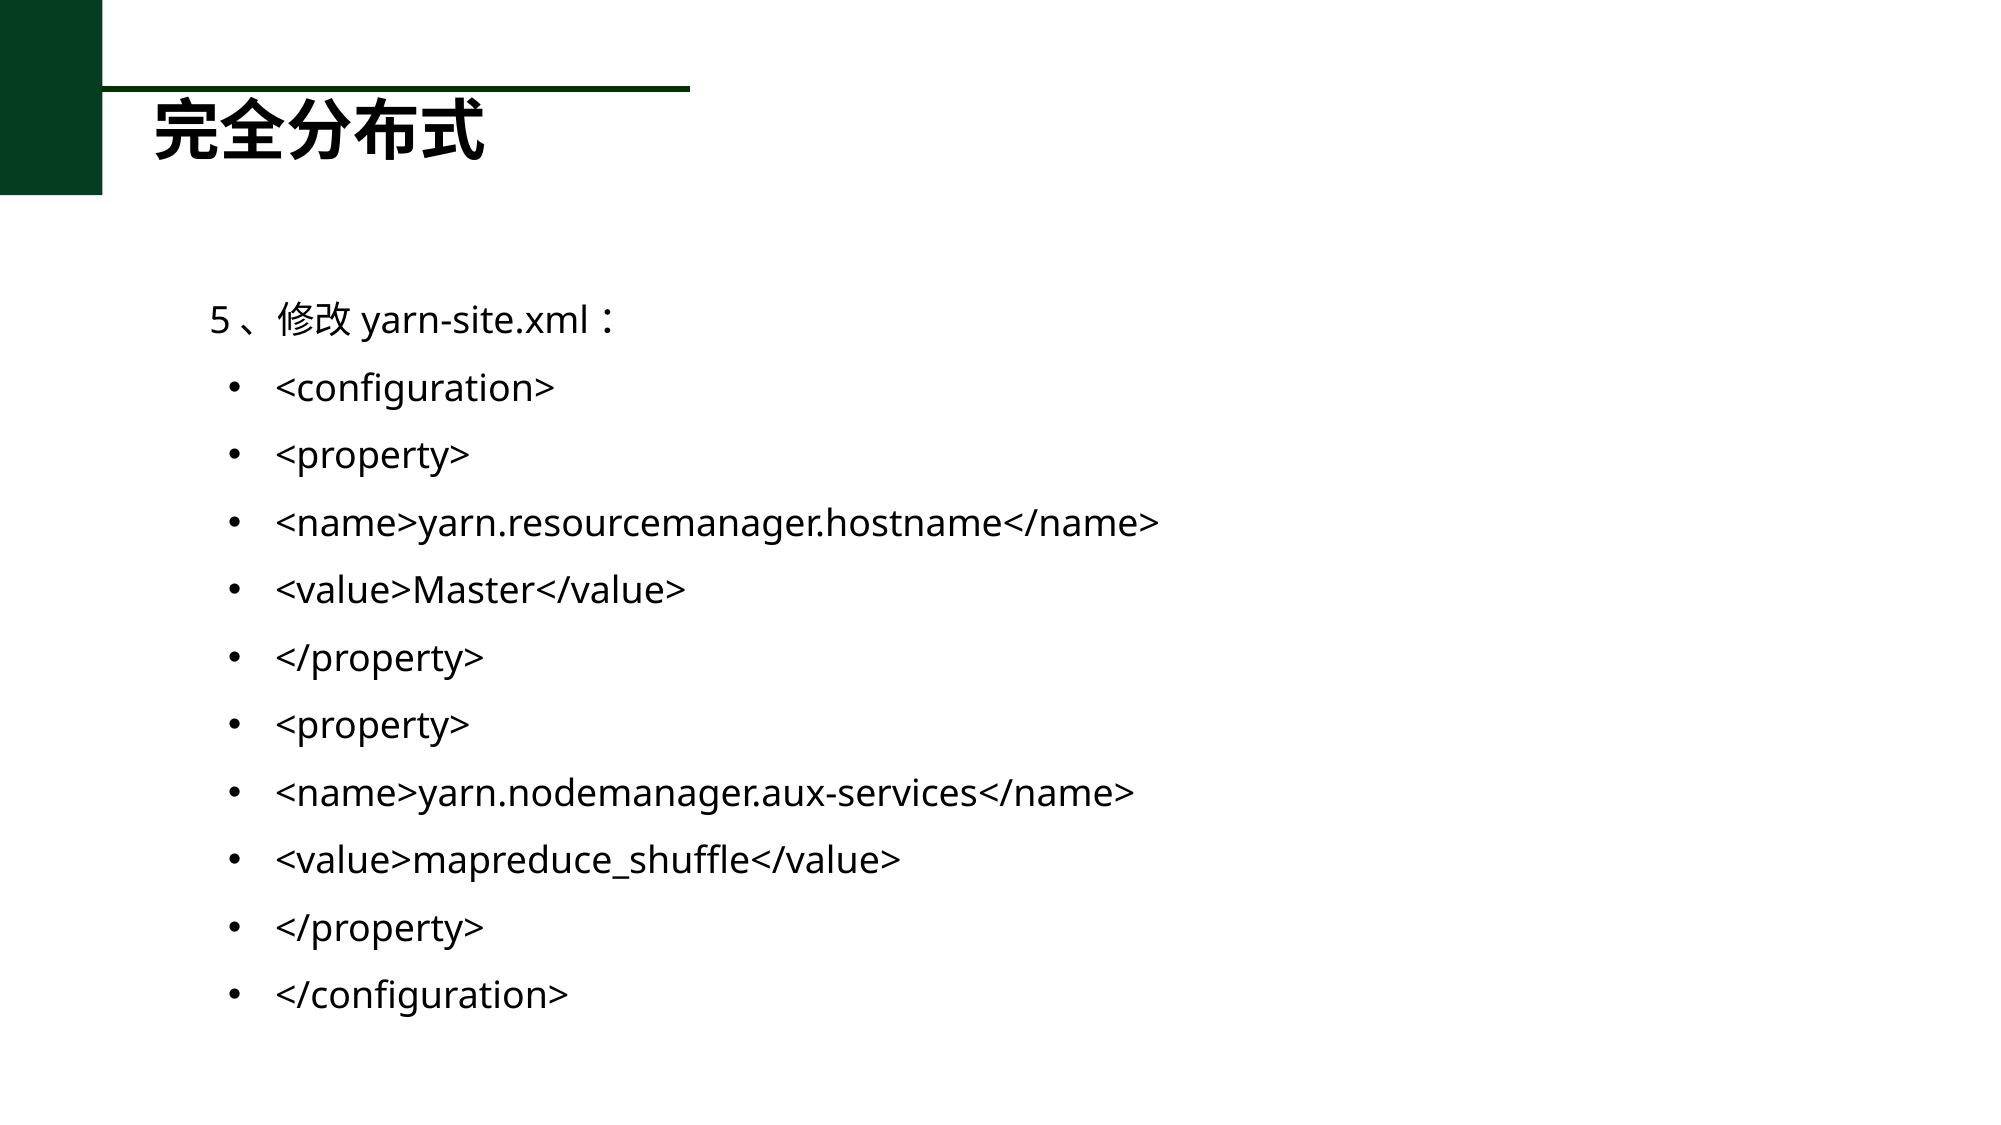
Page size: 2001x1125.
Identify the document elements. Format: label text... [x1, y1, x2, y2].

title 完全分布式 [138, 89, 764, 225]
text_box 5、修改yarn-site.xml： <configuration> <property> <name>yarn.resourcemanager.hostname</name> <value>Master</value> </property> <property> <name>yarn.nodemanager.aux-services</name> <value>mapreduce_shuffle</value> </property> </configuration> [138, 266, 1500, 1024]
